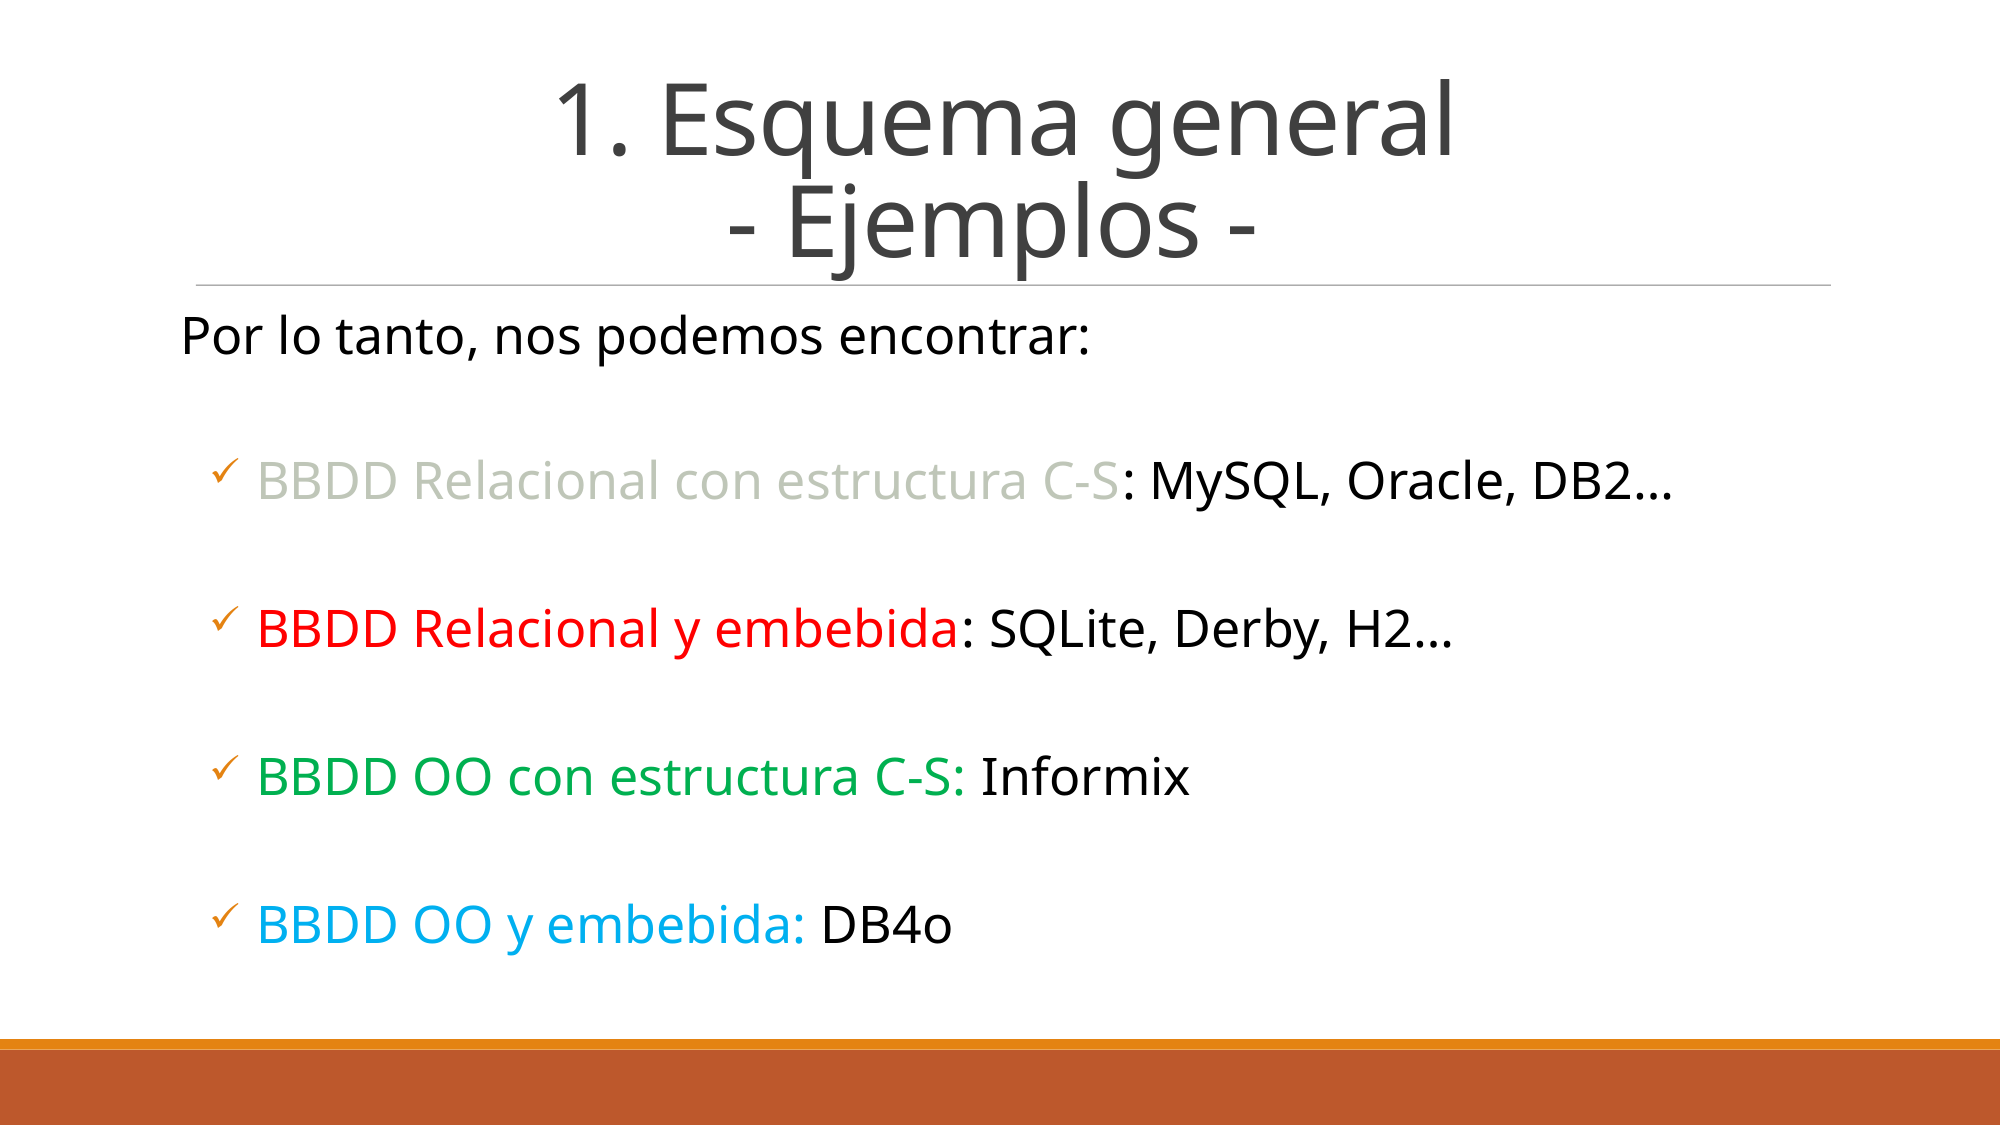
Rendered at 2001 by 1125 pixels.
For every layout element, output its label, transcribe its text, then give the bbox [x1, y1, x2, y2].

text_box 1. Esquema general - Ejemplos - [179, 46, 1830, 285]
text_box Por lo tanto, nos podemos encontrar: BBDD Relacional con estructura C-S: MySQL, Oracle, DB2… BBDD Relacional y embebida: SQLite, Derby, H2… BBDD OO con estructura C-S: Informix BBDD OO y embebida: DB4o [179, 302, 1830, 963]
